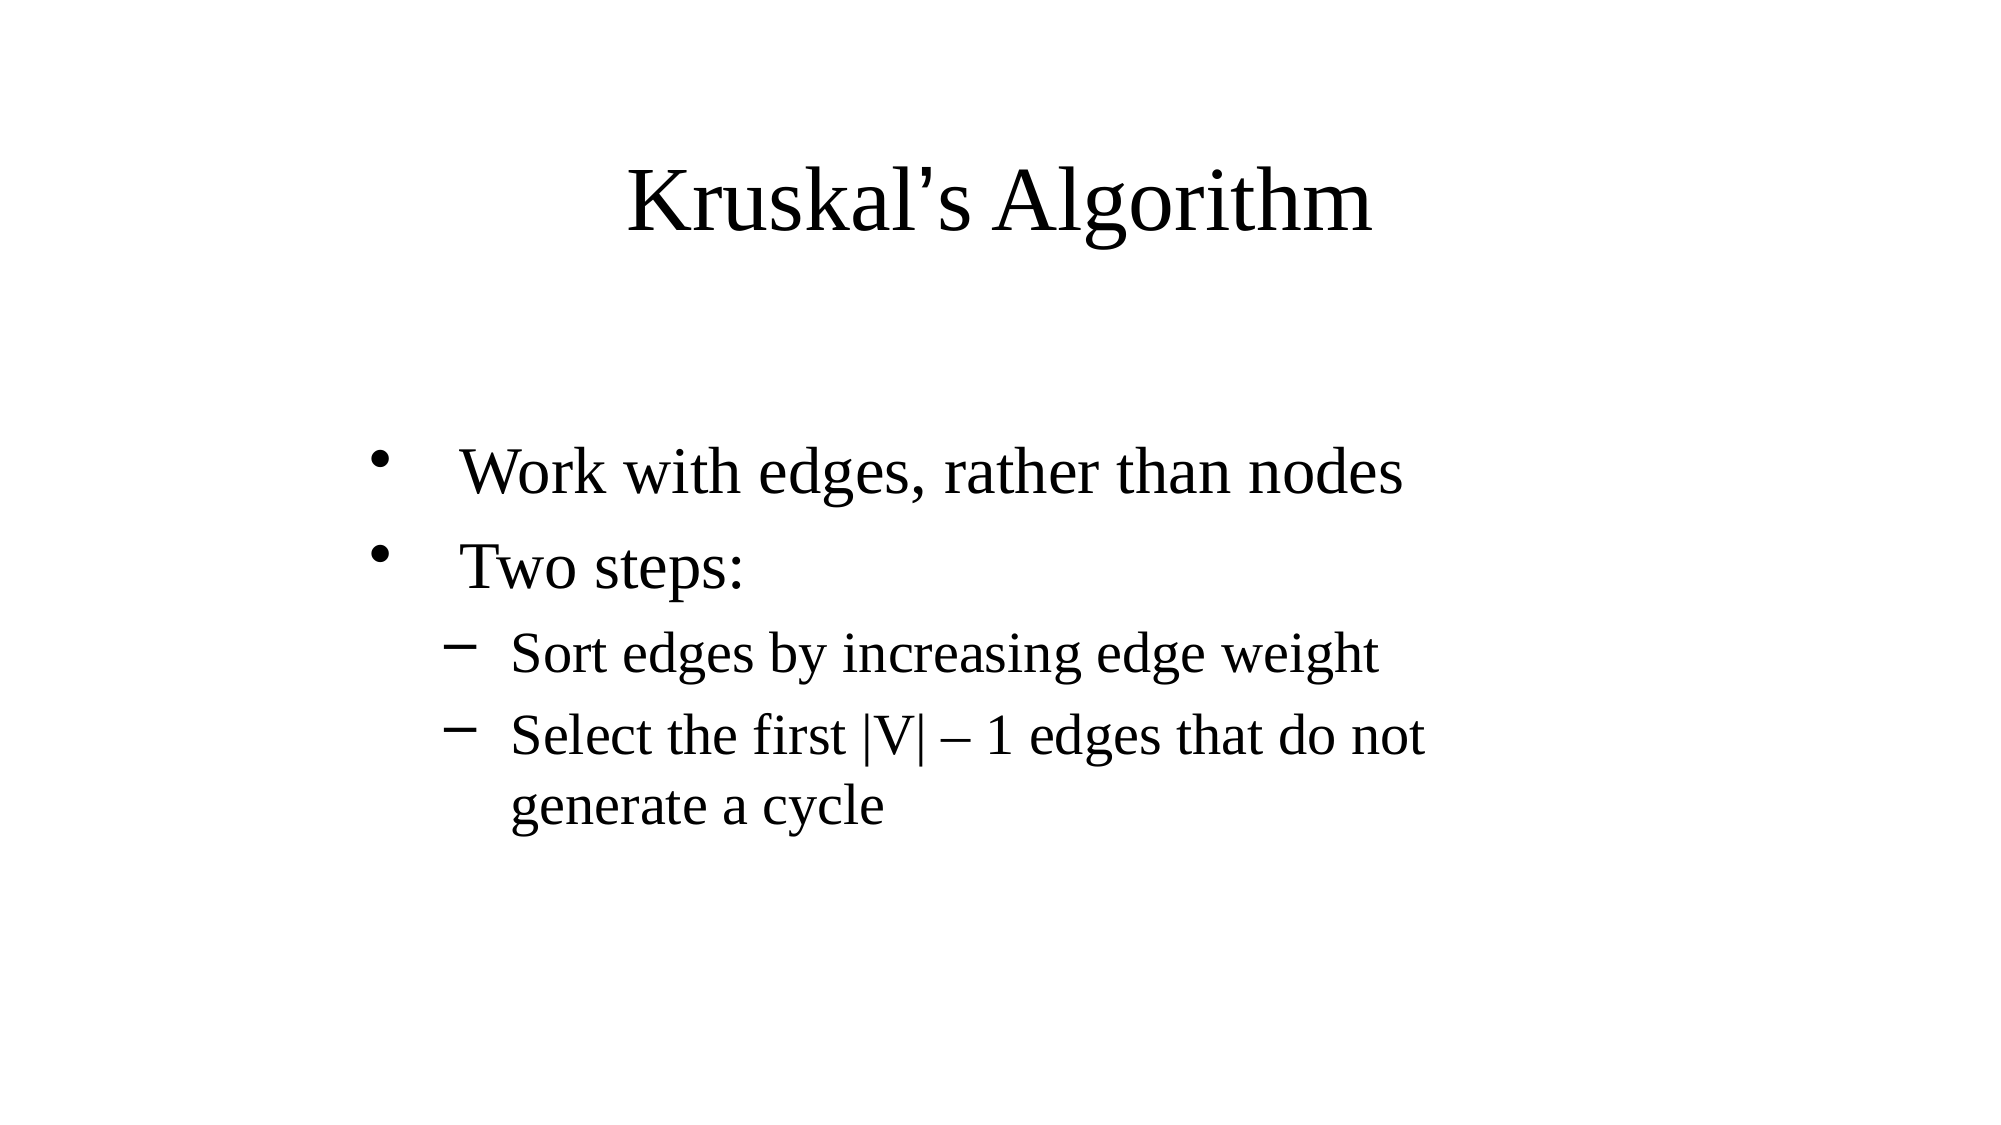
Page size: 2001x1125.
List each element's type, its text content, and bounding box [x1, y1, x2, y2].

text_box Kruskal’s Algorithm [362, 131, 1638, 257]
text_box Work with edges, rather than nodes Two steps: Sort edges by increasing edge weight Select the first |V| – 1 edges that do not generate a cycle [362, 324, 1638, 844]
